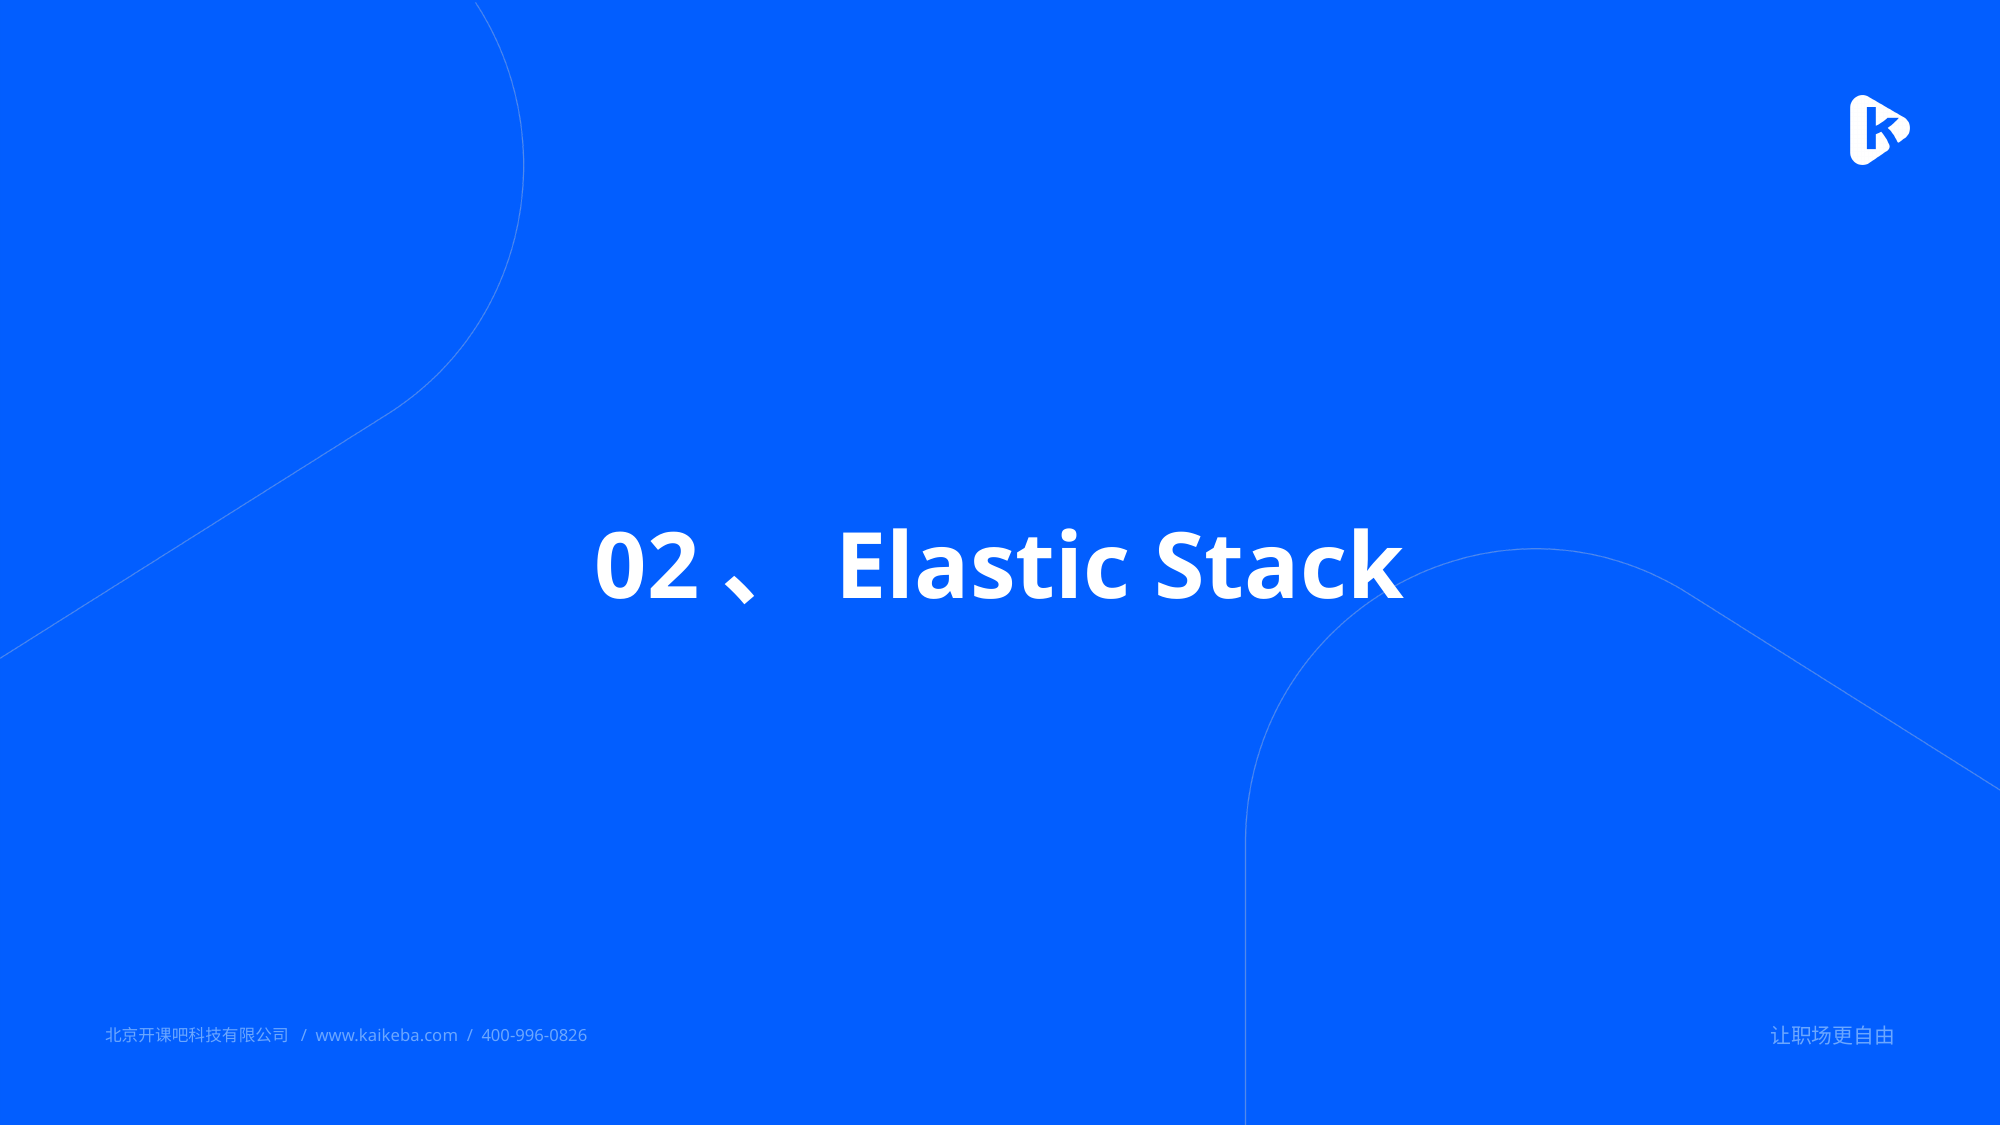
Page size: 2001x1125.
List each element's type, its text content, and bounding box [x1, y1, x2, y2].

picture [1850, 95, 1910, 165]
text_box 02、Elastic Stack [379, 499, 1621, 624]
